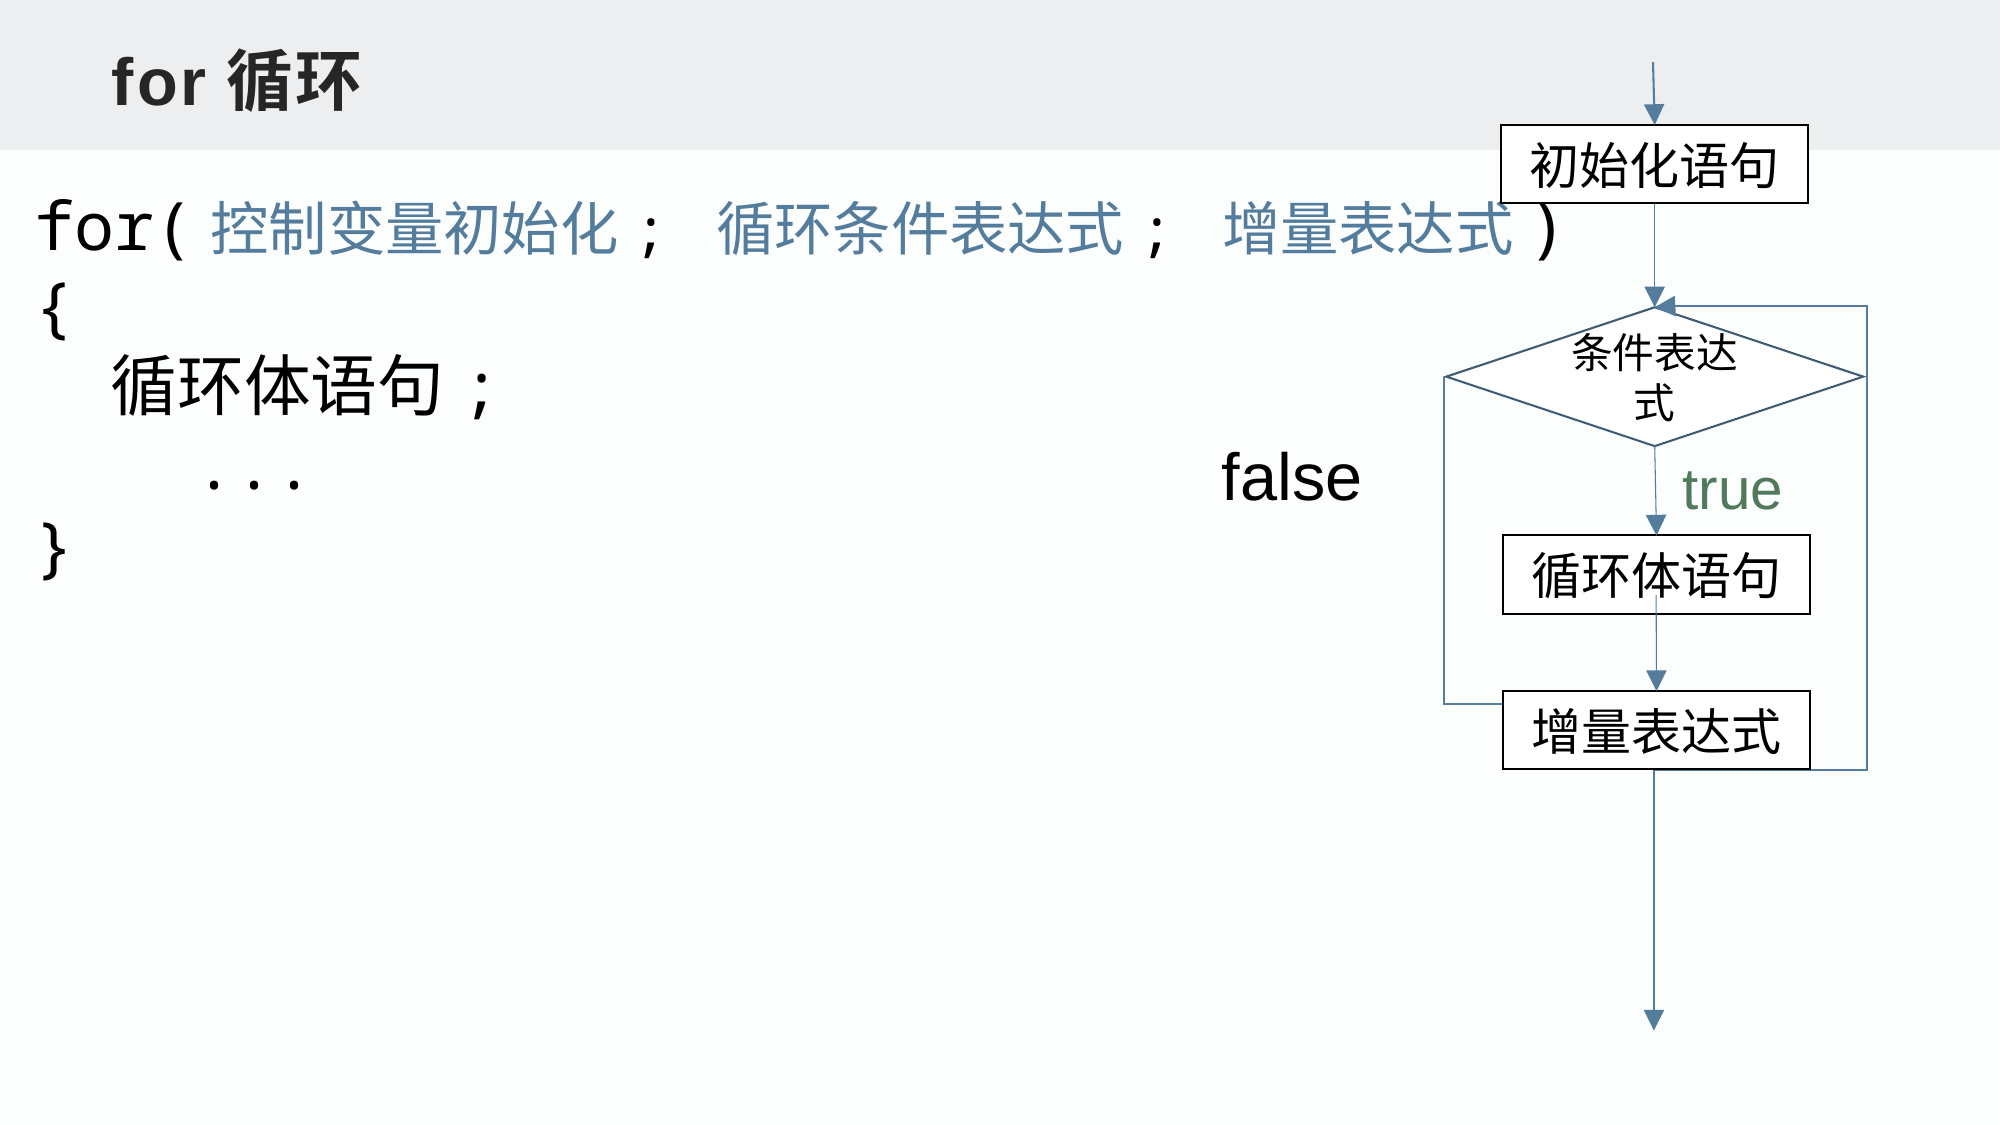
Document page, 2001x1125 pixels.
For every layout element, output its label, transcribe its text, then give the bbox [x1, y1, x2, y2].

text_box for循环 [99, 25, 1901, 125]
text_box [1207, 62, 1864, 1031]
text_box for(控制变量初始化; 循环条件表达式; 增量表达式) { 循环体语句; ... } [20, 176, 1207, 591]
